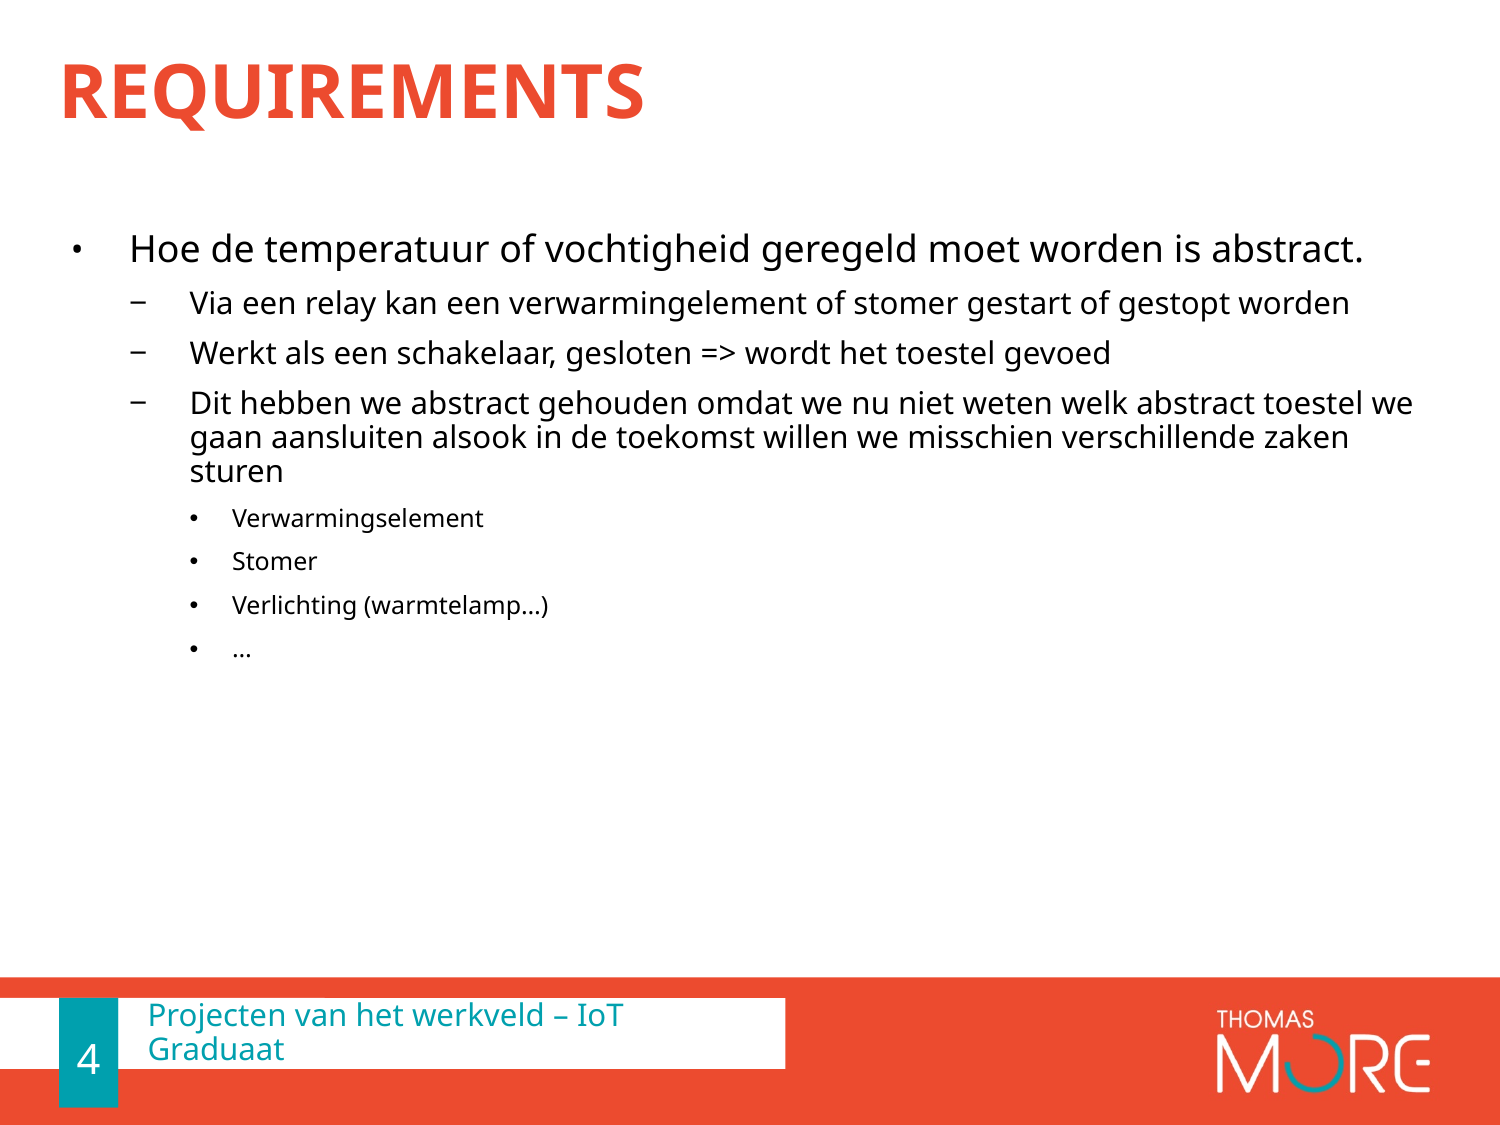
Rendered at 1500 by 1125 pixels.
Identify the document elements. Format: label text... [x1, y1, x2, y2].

picture [1187, 980, 1459, 1122]
list Hoe de temperatuur of vochtigheid geregeld moet worden is abstract. Via een relay kan een verwarmingelement of stomer gestart of gestopt worden Werkt als een schakelaar, gesloten => wordt het toestel gevoed Dit hebben we abstract gehouden omdat we nu niet weten welk abstract toestel we gaan aansluiten alsook in de toekomst willen we misschien verschillende zaken sturen Verwarmingselement Stomer Verlichting (warmtelamp…) … [0, 188, 1500, 973]
footer Projecten van het werkveld – IoT Graduaat [123, 998, 786, 1069]
title Requirements [0, 0, 1500, 188]
text_box 4 [59, 997, 119, 1108]
